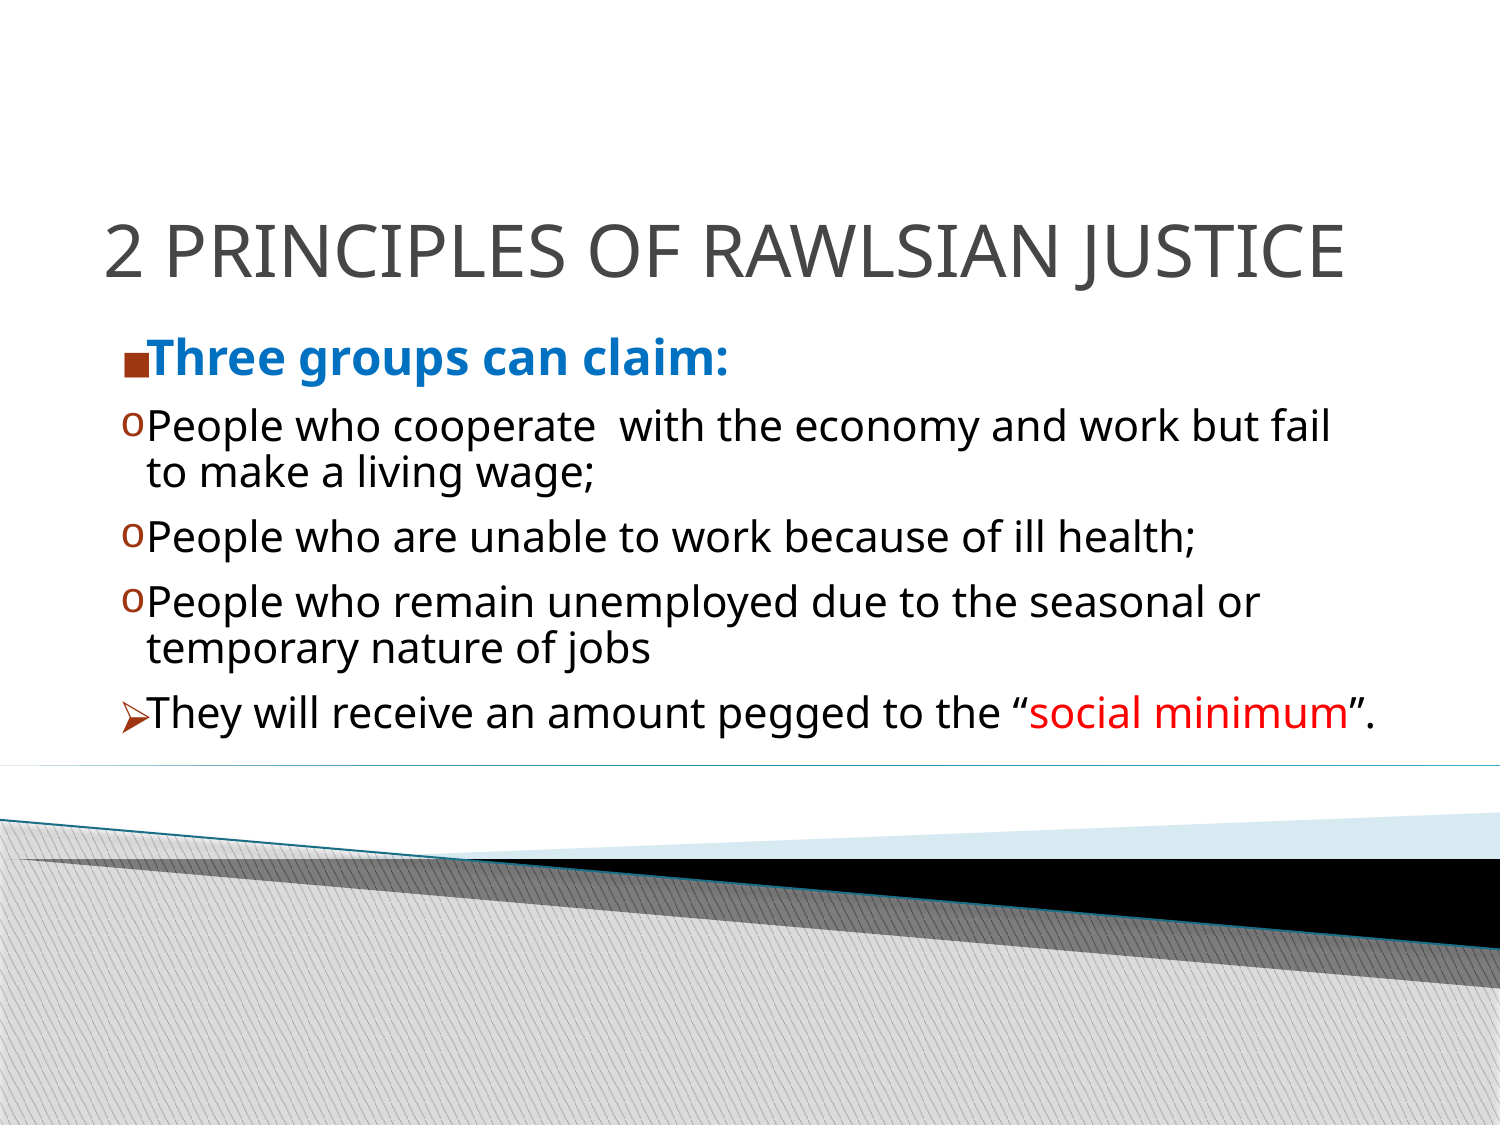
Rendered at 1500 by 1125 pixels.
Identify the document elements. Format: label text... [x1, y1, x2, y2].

title 2 PRINCIPLES OF RAWLSIAN JUSTICE [87, 125, 1363, 300]
subtitle Three groups can claim: People who cooperate with the economy and work but fail to make a living wage; People who are unable to work because of ill health; People who remain unemployed due to the seasonal or temporary nature of jobs They will receive an amount pegged to the “social minimum”. [112, 324, 1388, 790]
picture [5, 859, 1500, 989]
